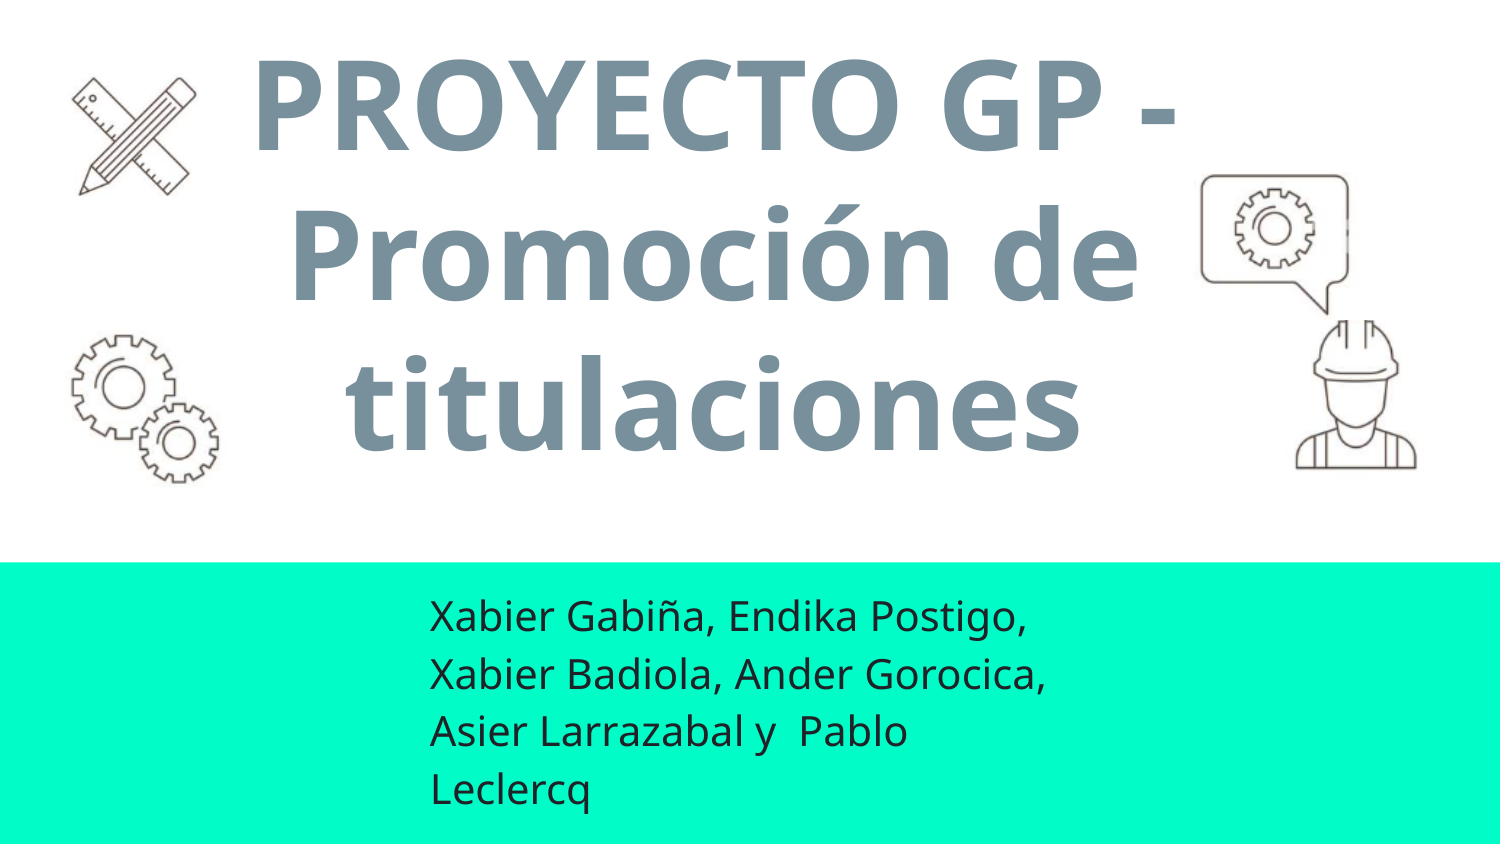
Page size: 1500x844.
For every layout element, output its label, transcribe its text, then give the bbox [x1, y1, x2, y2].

text_box Xabier Gabiña, Endika Postigo, Xabier Badiola, Ander Gorocica, Asier Larrazabal y Pablo Leclercq [414, 567, 1085, 818]
picture [1193, 154, 1455, 489]
text_box PROYECTO GP - Promoción de titulaciones [169, 9, 1259, 342]
picture [69, 73, 222, 223]
picture [50, 319, 232, 497]
